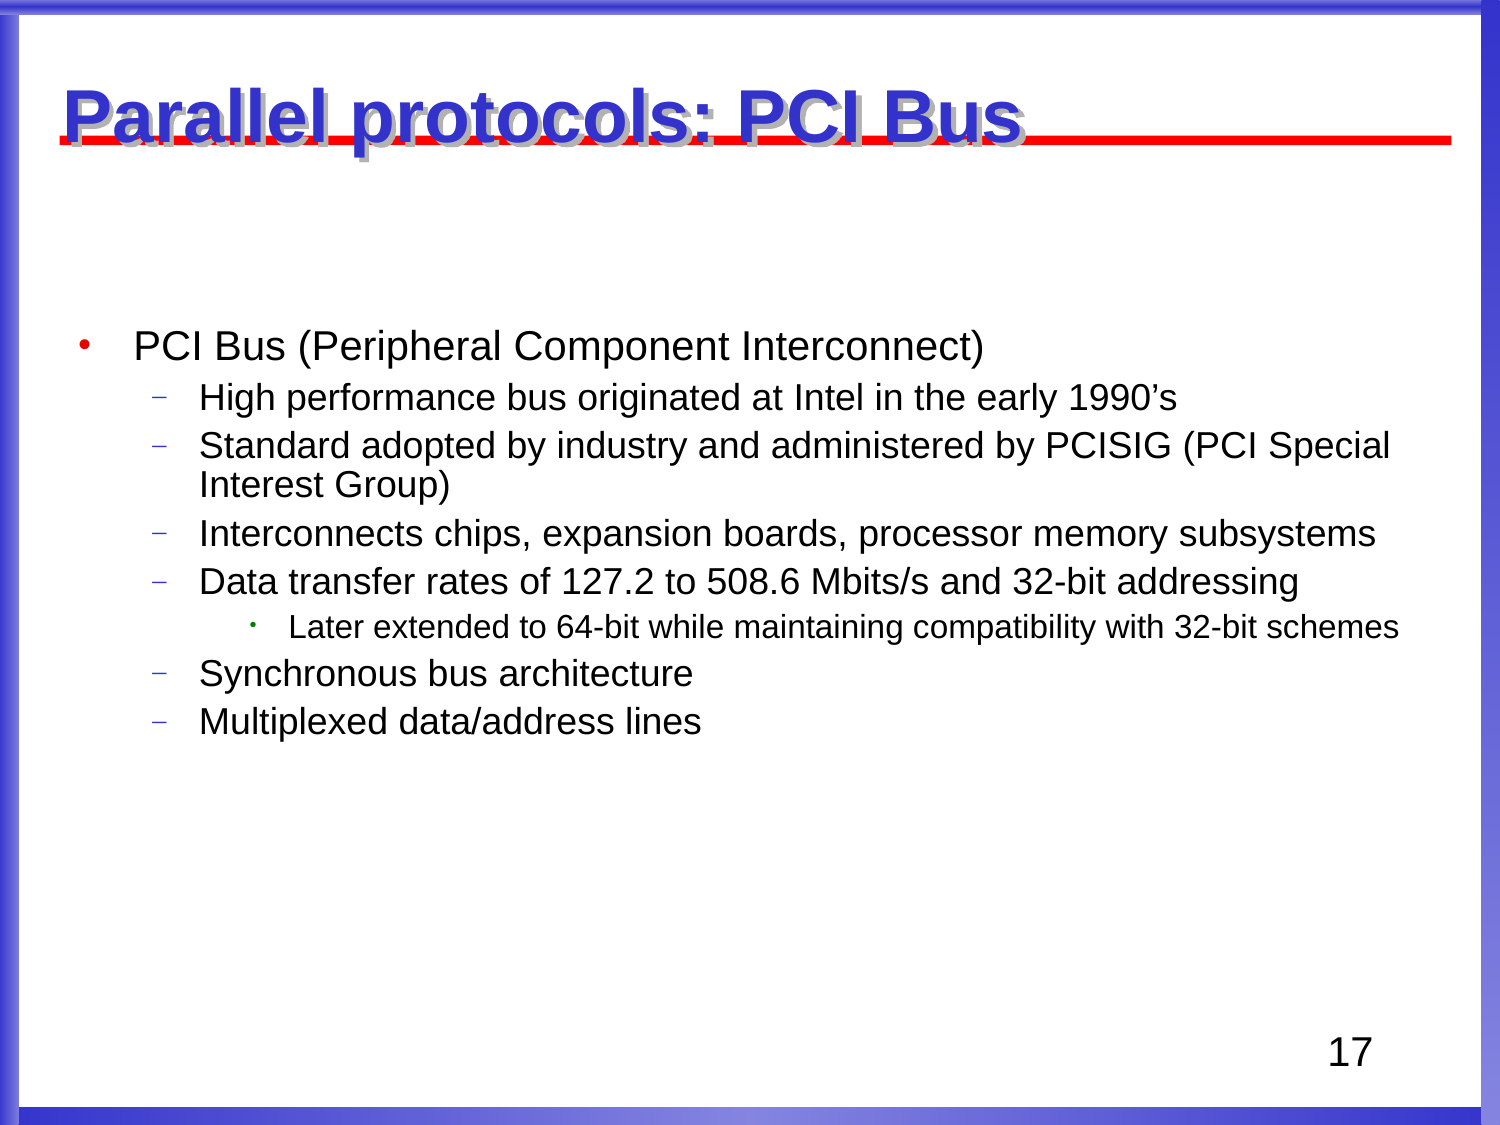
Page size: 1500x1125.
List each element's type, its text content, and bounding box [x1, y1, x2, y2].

title Parallel protocols: PCI Bus [62, 24, 1438, 213]
list PCI Bus (Peripheral Component Interconnect) High performance bus originated at Intel in the early 1990’s Standard adopted by industry and administered by PCISIG (PCI Special Interest Group) Interconnects chips, expansion boards, processor memory subsystems Data transfer rates of 127.2 to 508.6 Mbits/s and 32-bit addressing Later extended to 64-bit while maintaining compatibility with 32-bit schemes Synchronous bus architecture Multiplexed data/address lines [62, 315, 1451, 949]
slide_number 17 [1312, 1025, 1463, 1100]
